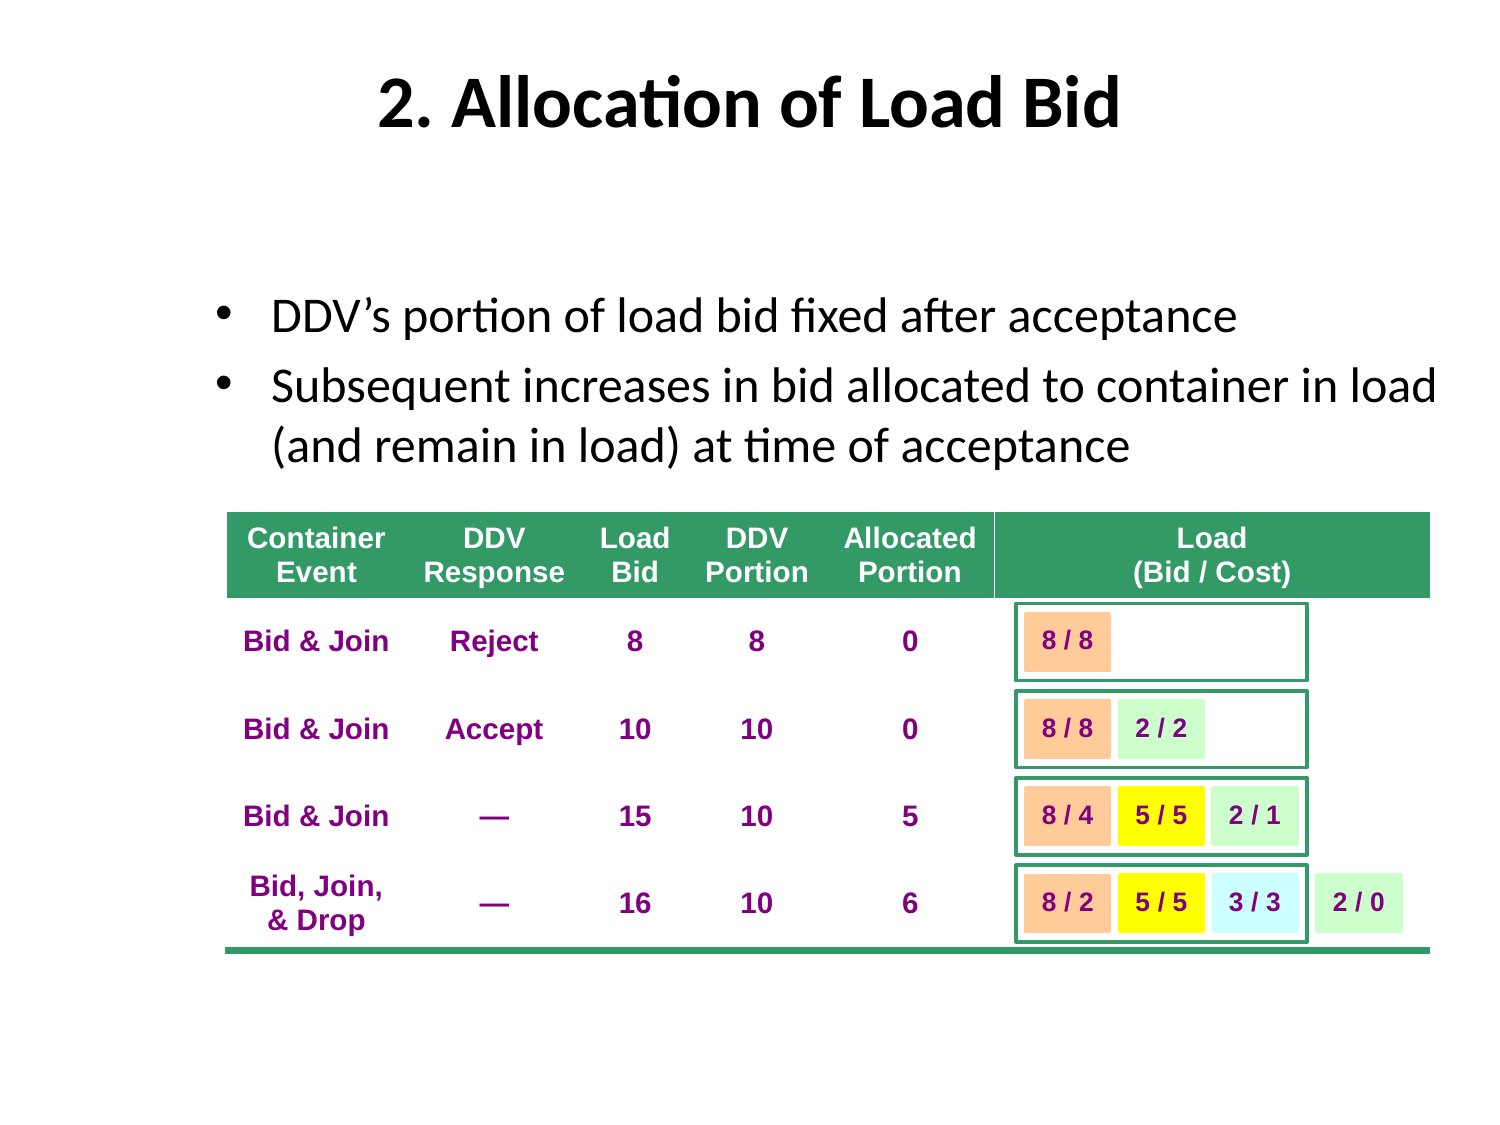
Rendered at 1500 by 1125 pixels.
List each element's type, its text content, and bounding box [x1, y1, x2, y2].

picture [224, 512, 1432, 996]
list DDV’s portion of load bid fixed after acceptance Subsequent increases in bid allocated to container in load (and remain in load) at time of acceptance [200, 275, 1475, 500]
title 2. Allocation of Load Bid [75, 45, 1425, 150]
